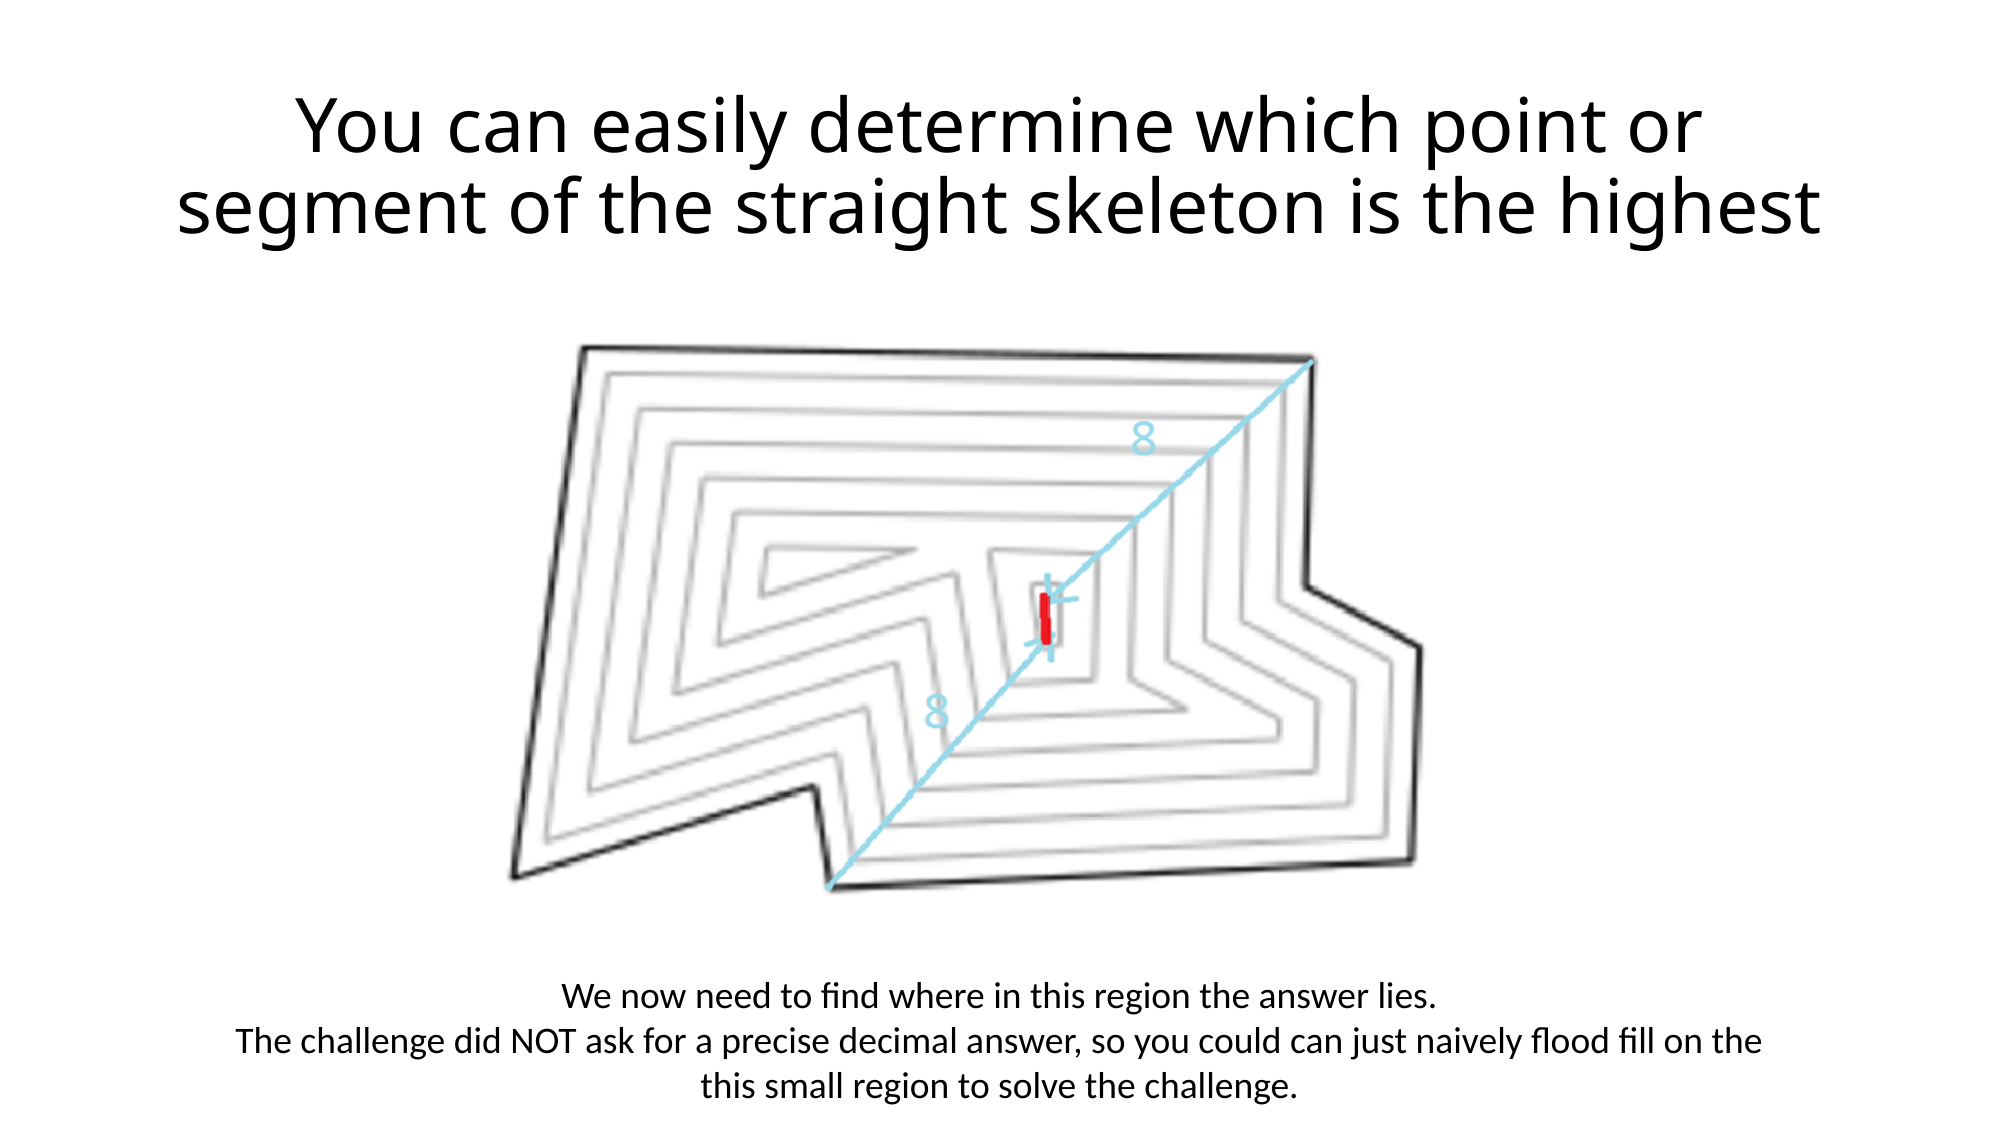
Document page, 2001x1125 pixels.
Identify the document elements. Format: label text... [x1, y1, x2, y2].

title You can easily determine which point or segment of the straight skeleton is the highest [137, 59, 1863, 278]
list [475, 324, 1523, 930]
text_box We now need to find where in this region the answer lies. The challenge did NOT ask for a precise decimal answer, so you could can just naively flood fill on the this small region to solve the challenge. [196, 963, 1803, 1114]
